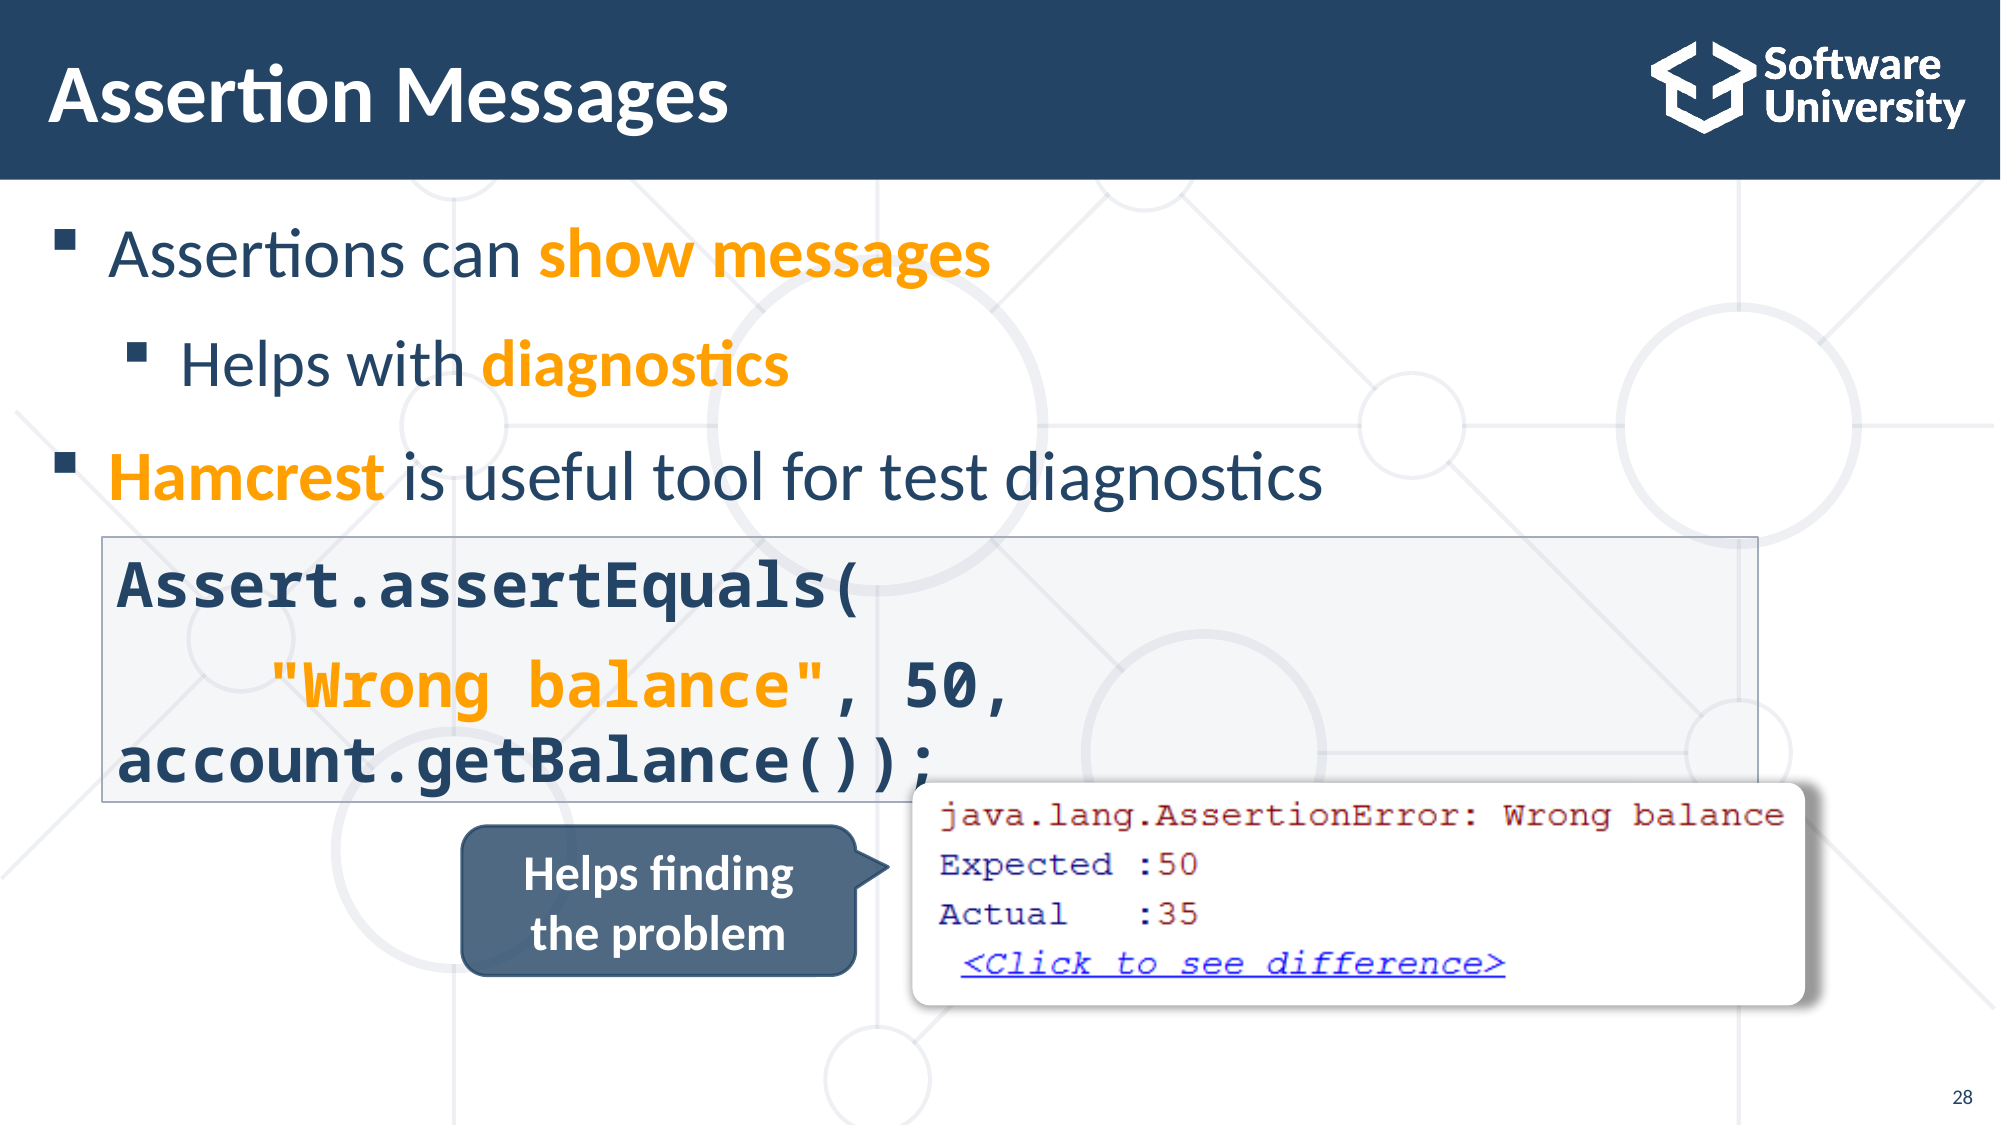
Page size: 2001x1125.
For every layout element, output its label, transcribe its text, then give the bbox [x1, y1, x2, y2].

text_box Assert.assertEquals( "Wrong balance", 50, account.getBalance()); [101, 537, 1759, 802]
text_box Helps finding the problem [459, 823, 891, 978]
title Assertion Messages [31, 16, 1625, 162]
picture [912, 782, 1806, 1006]
slide_number 28 [1927, 1067, 1989, 1117]
picture [1651, 41, 1966, 134]
list Assertions can show messages Helps with diagnostics Hamcrest is useful tool for test diagnostics [31, 196, 1970, 1104]
